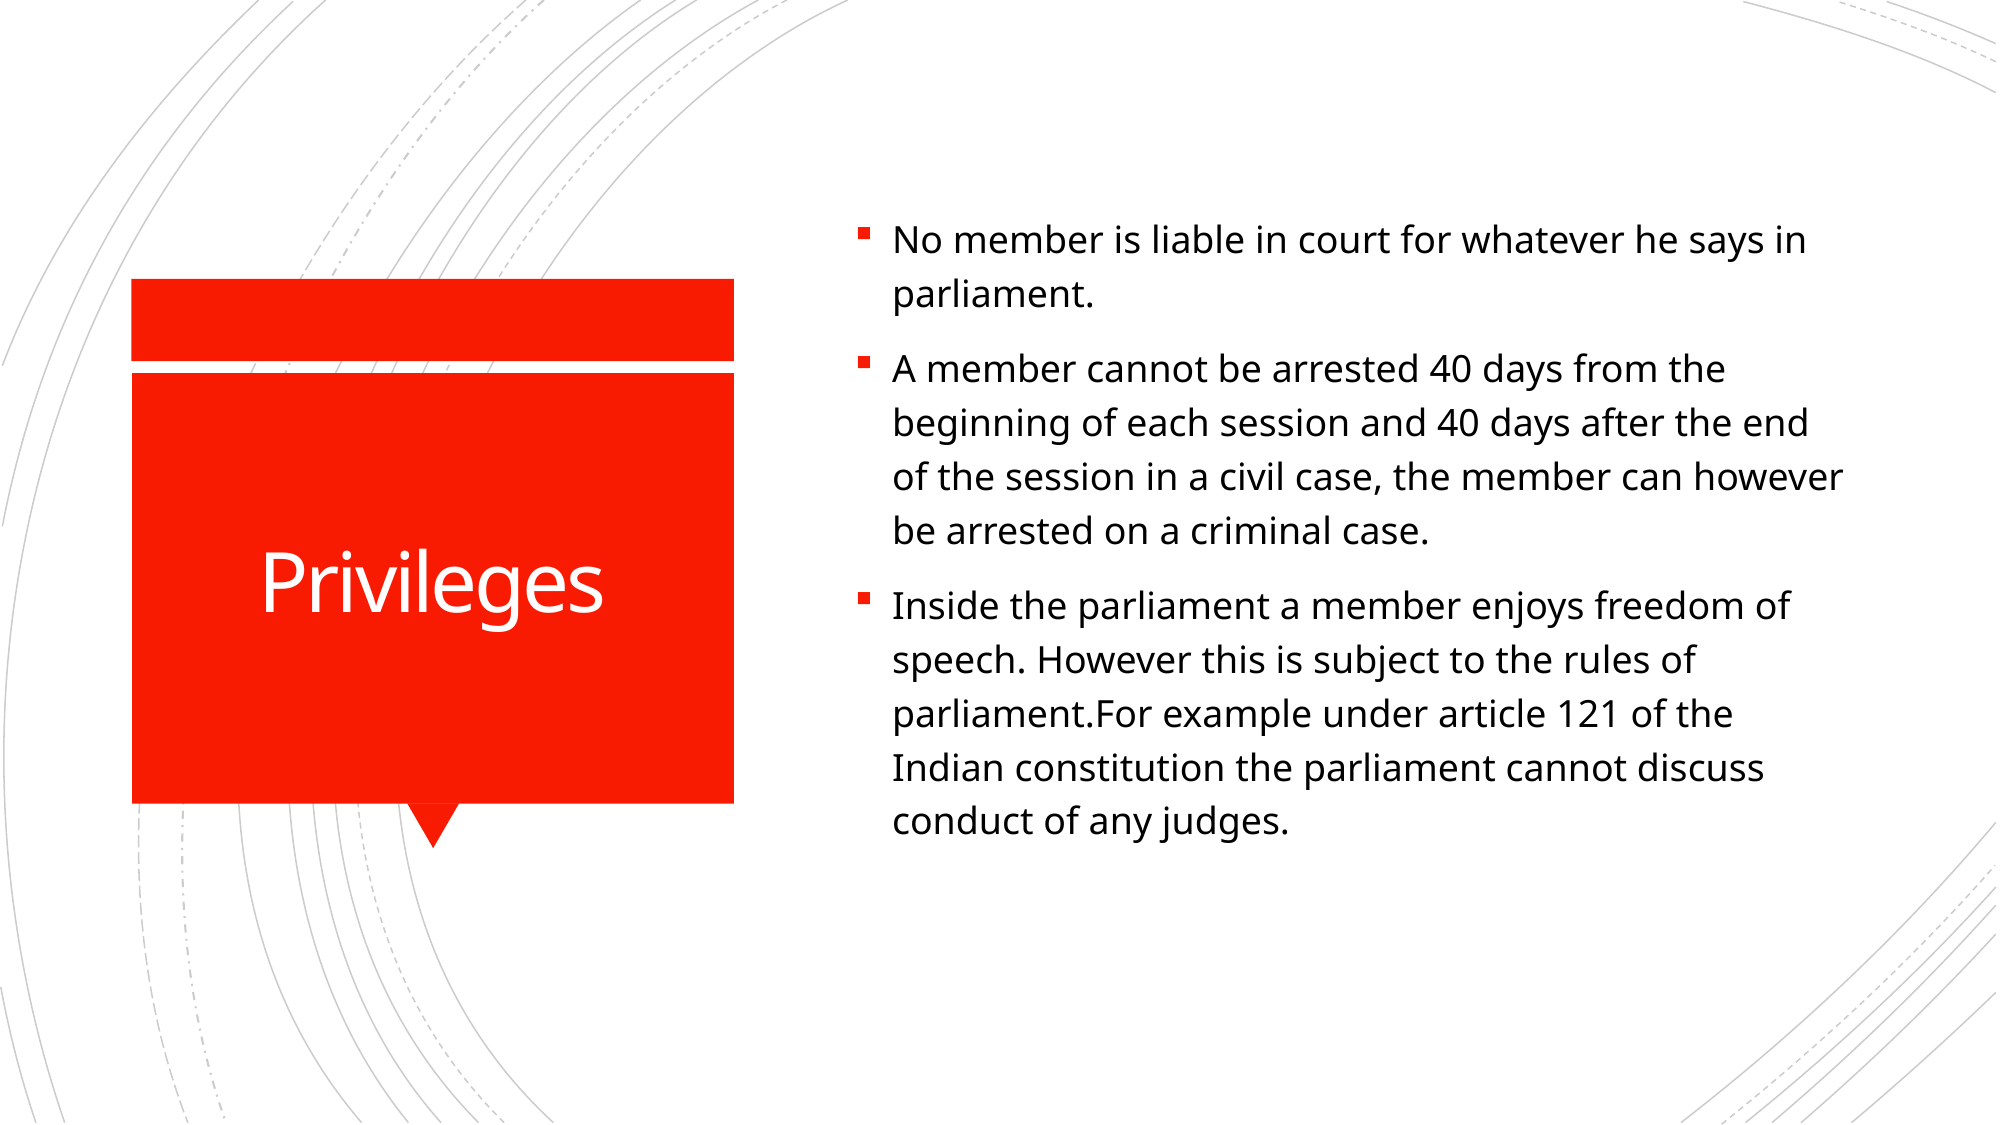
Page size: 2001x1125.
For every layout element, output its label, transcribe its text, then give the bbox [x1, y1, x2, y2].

list No member is liable in court for whatever he says in parliament. A member cannot be arrested 40 days from the beginning of each session and 40 days after the end of the session in a civil case, the member can however be arrested on a criminal case. Inside the parliament a member enjoys freedom of speech. However this is subject to the rules of parliament.For example under article 121 of the Indian constitution the parliament cannot discuss conduct of any judges. [839, 131, 1871, 993]
title Privileges [145, 385, 720, 789]
